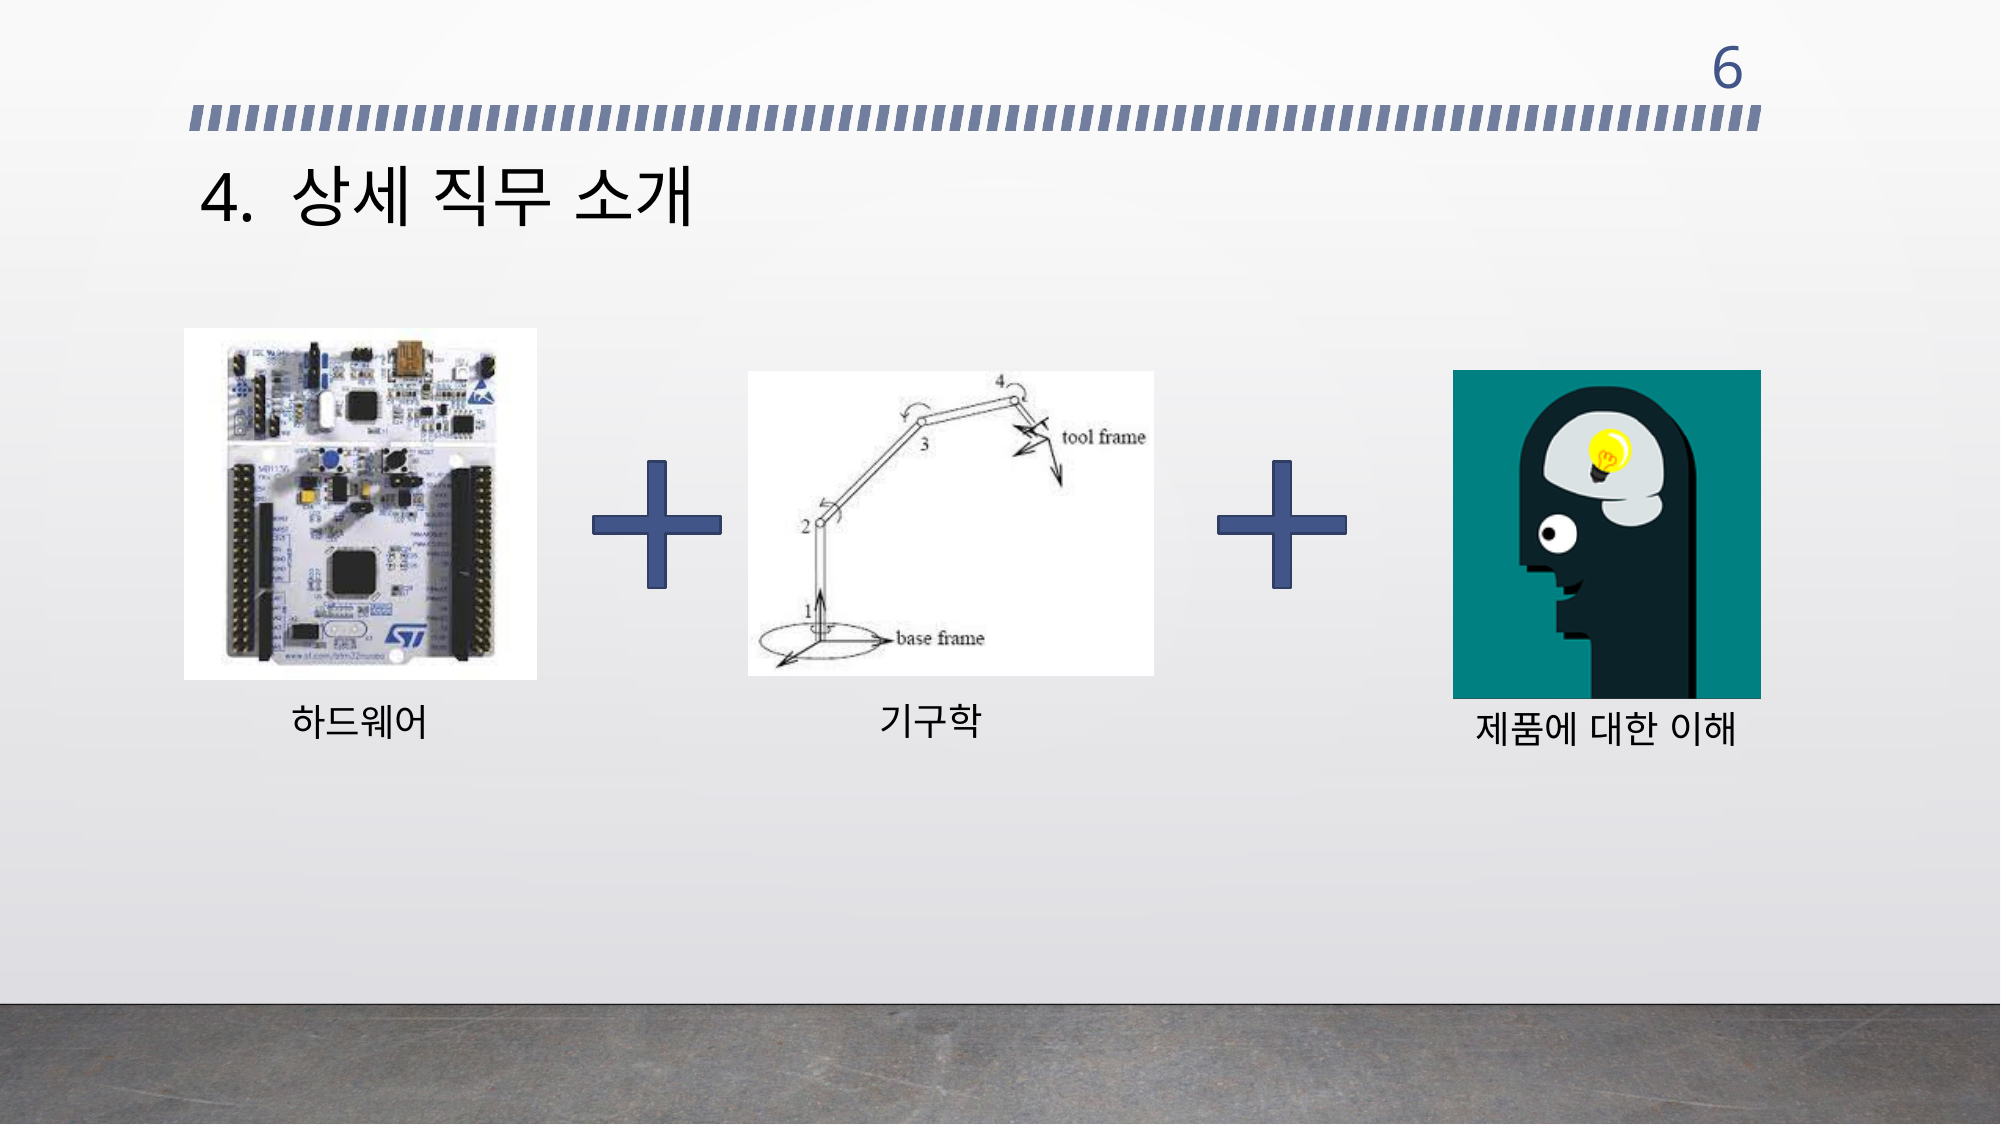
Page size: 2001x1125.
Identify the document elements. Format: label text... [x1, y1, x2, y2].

slide_number 6 [1626, 22, 1760, 106]
text_box [592, 460, 722, 589]
picture [184, 328, 537, 681]
text_box 하드웨어 [184, 691, 537, 752]
text_box [1217, 460, 1347, 589]
picture [1453, 369, 1761, 699]
picture [0, 1004, 2000, 1124]
text_box 기구학 [728, 690, 1134, 751]
title 4. 상세 직무 소개 [185, 156, 1761, 329]
text_box 제품에 대한 이해 [1404, 698, 1810, 758]
picture [748, 370, 1154, 676]
